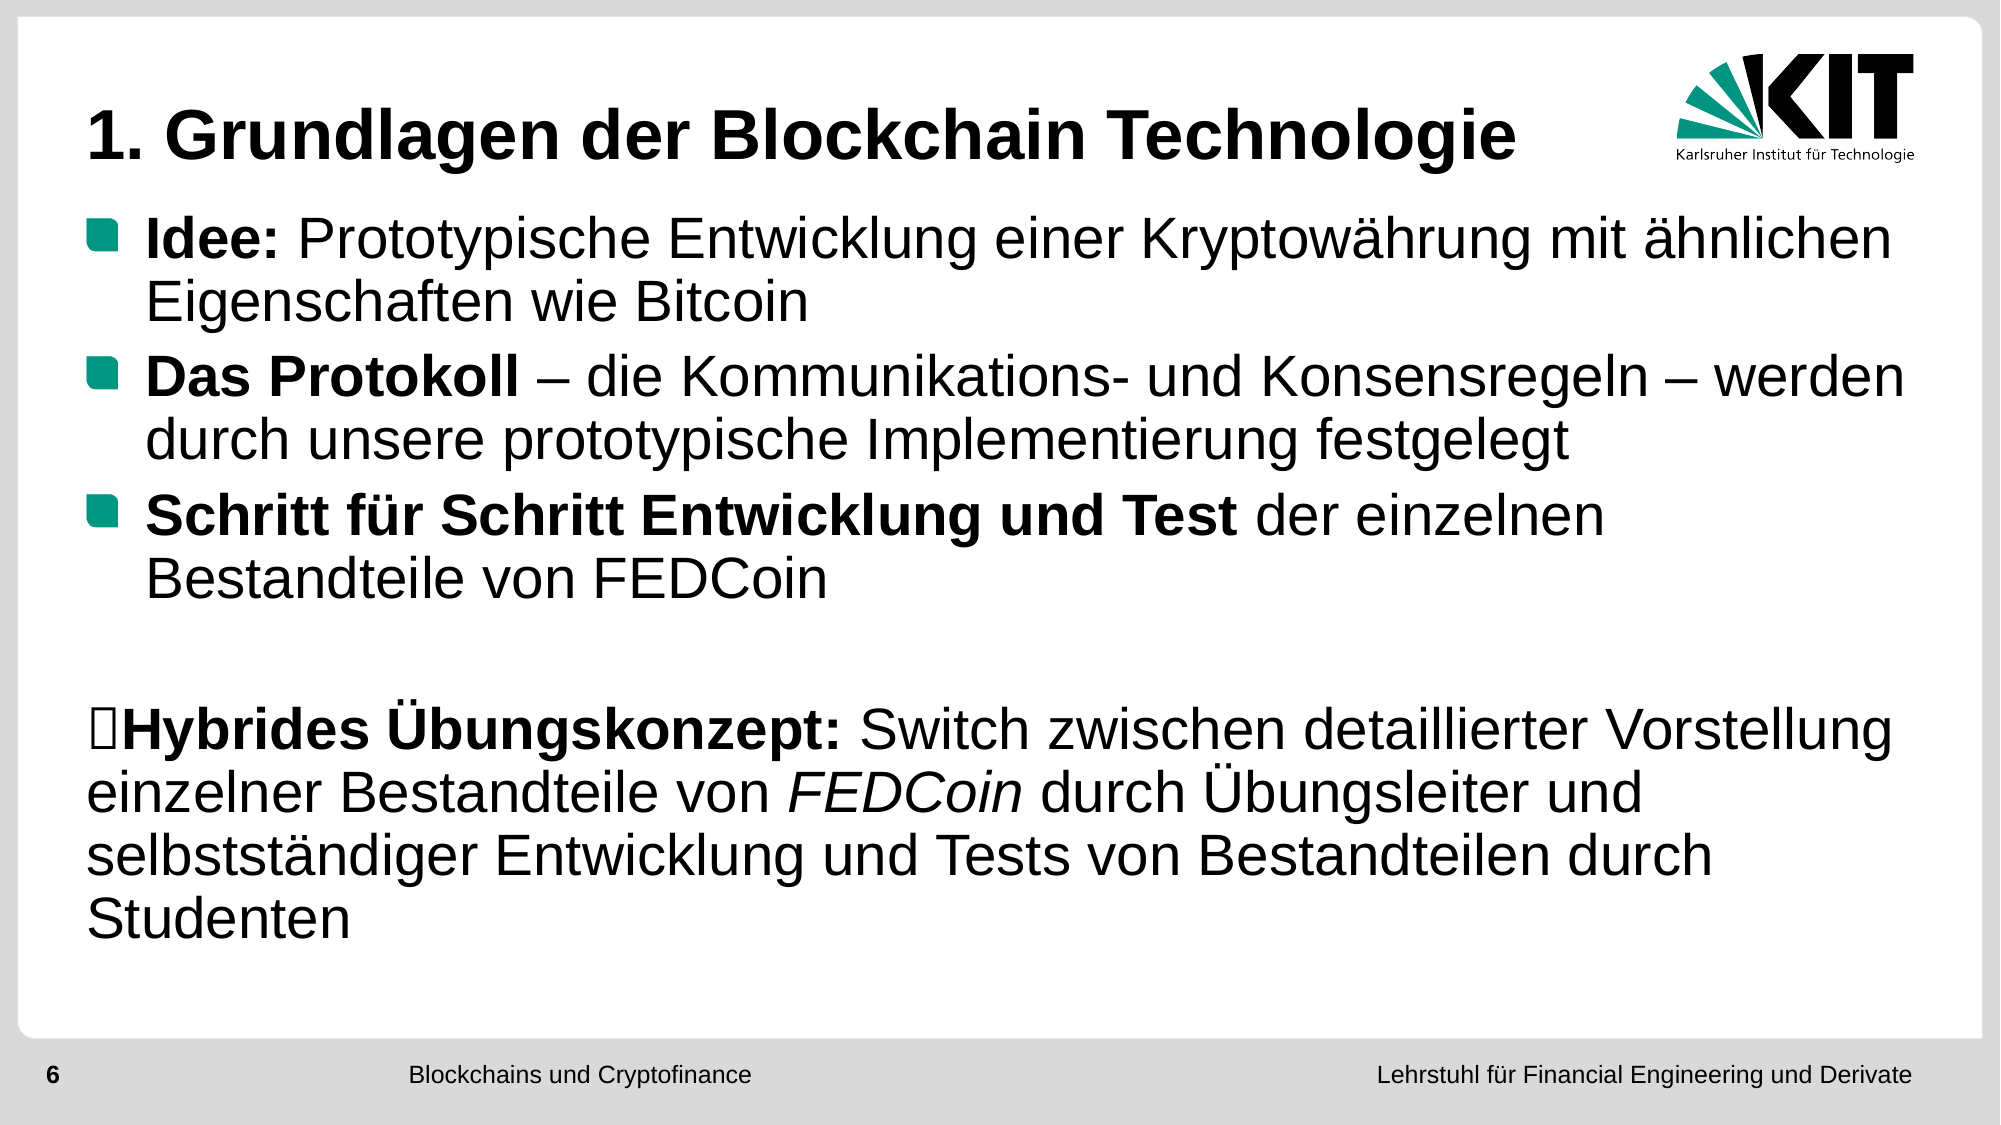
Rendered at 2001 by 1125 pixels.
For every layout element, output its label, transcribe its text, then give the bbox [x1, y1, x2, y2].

picture [0, 0, 2000, 1125]
list Idee: Prototypische Entwicklung einer Kryptowährung mit ähnlichen Eigenschaften wie Bitcoin Das Protokoll – die Kommunikations- und Konsensregeln – werden durch unsere prototypische Implementierung festgelegt Schritt für Schritt Entwicklung und Test der einzelnen Bestandteile von FEDCoin Hybrides Übungskonzept: Switch zwischen detaillierter Vorstellung einzelner Bestandteile von FEDCoin durch Übungsleiter und selbstständiger Entwicklung und Tests von Bestandteilen durch Studenten [86, 208, 1914, 1004]
slide_number 5 [45, 1058, 118, 1119]
title 1. Grundlagen der Blockchain Technologie [86, 71, 1592, 175]
